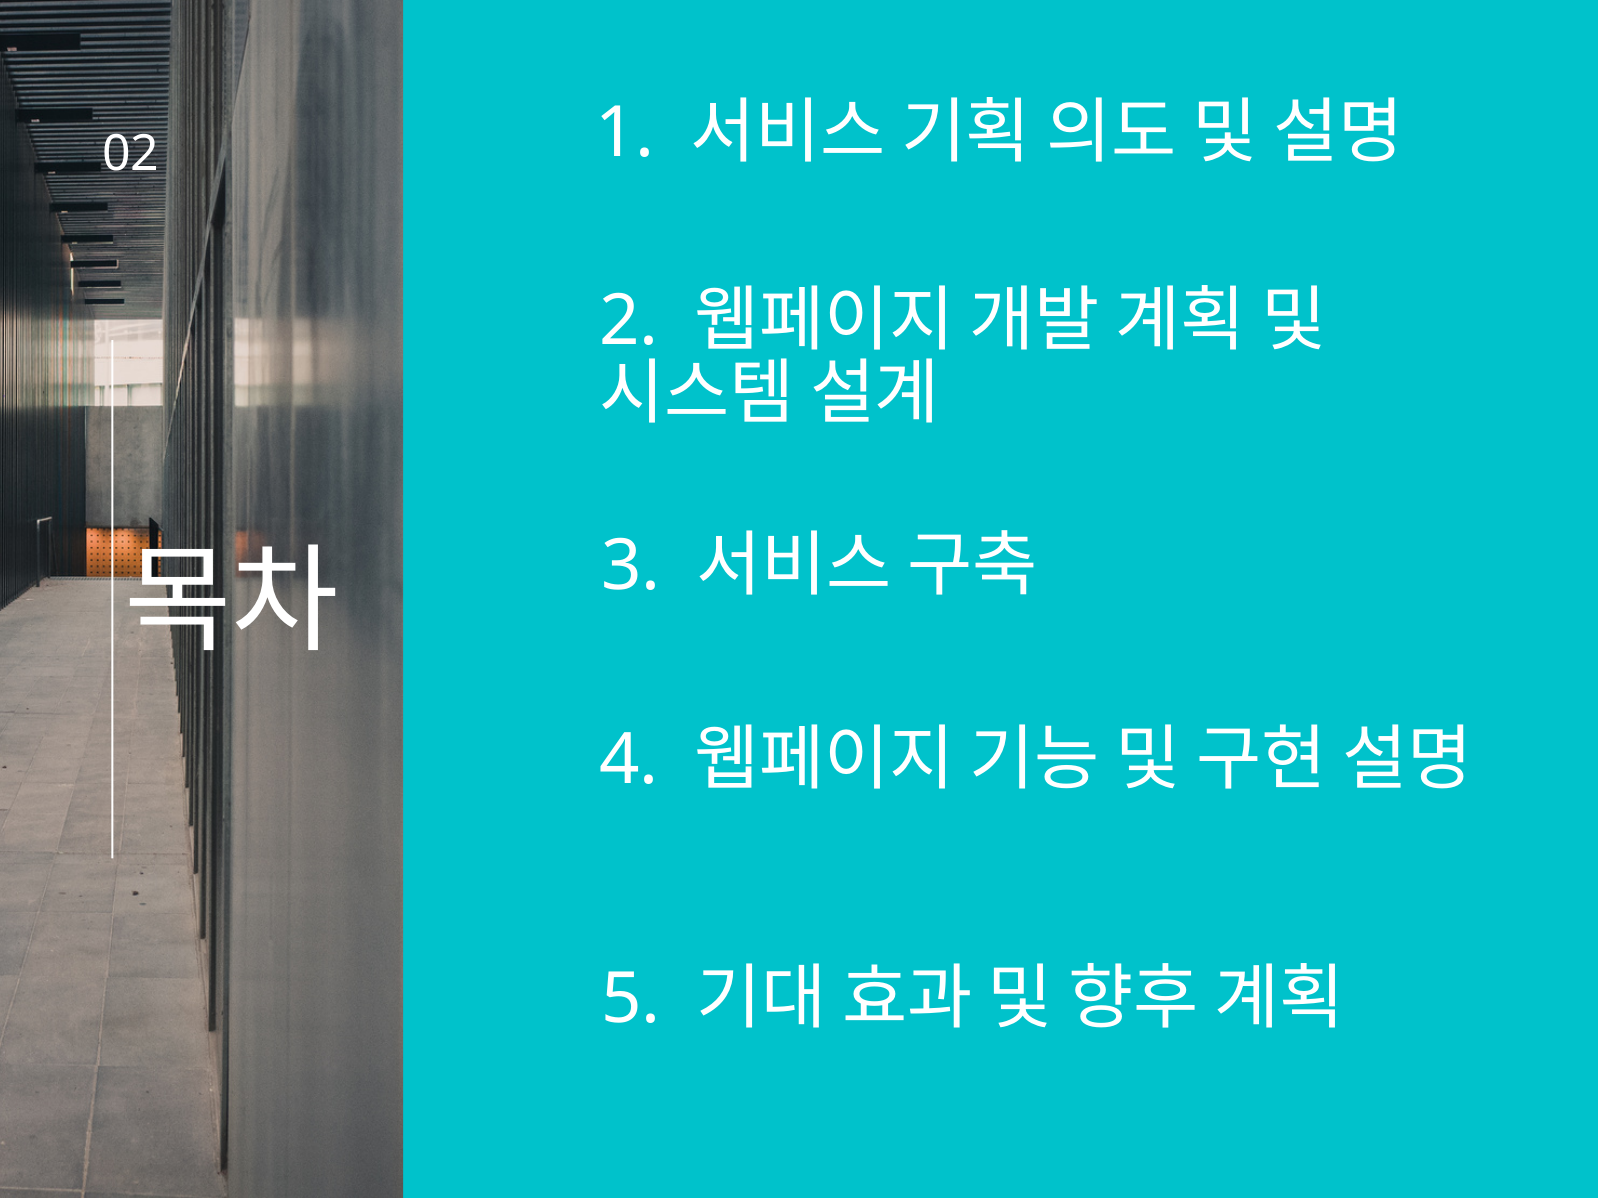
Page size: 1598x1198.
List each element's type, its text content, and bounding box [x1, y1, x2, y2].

text_box 2. 웹페이지 개발 계획 및 시스템 설계 [599, 285, 1533, 432]
text_box 1. 서비스 기획 의도 및 설명 [595, 97, 1517, 171]
text_box 3. 서비스 구축 [601, 531, 1523, 605]
text_box 5. 기대 효과 및 향후 계획 [601, 964, 1523, 1038]
picture [0, 0, 404, 1198]
text_box 4. 웹페이지 기능 및 구현 설명 [599, 724, 1533, 798]
